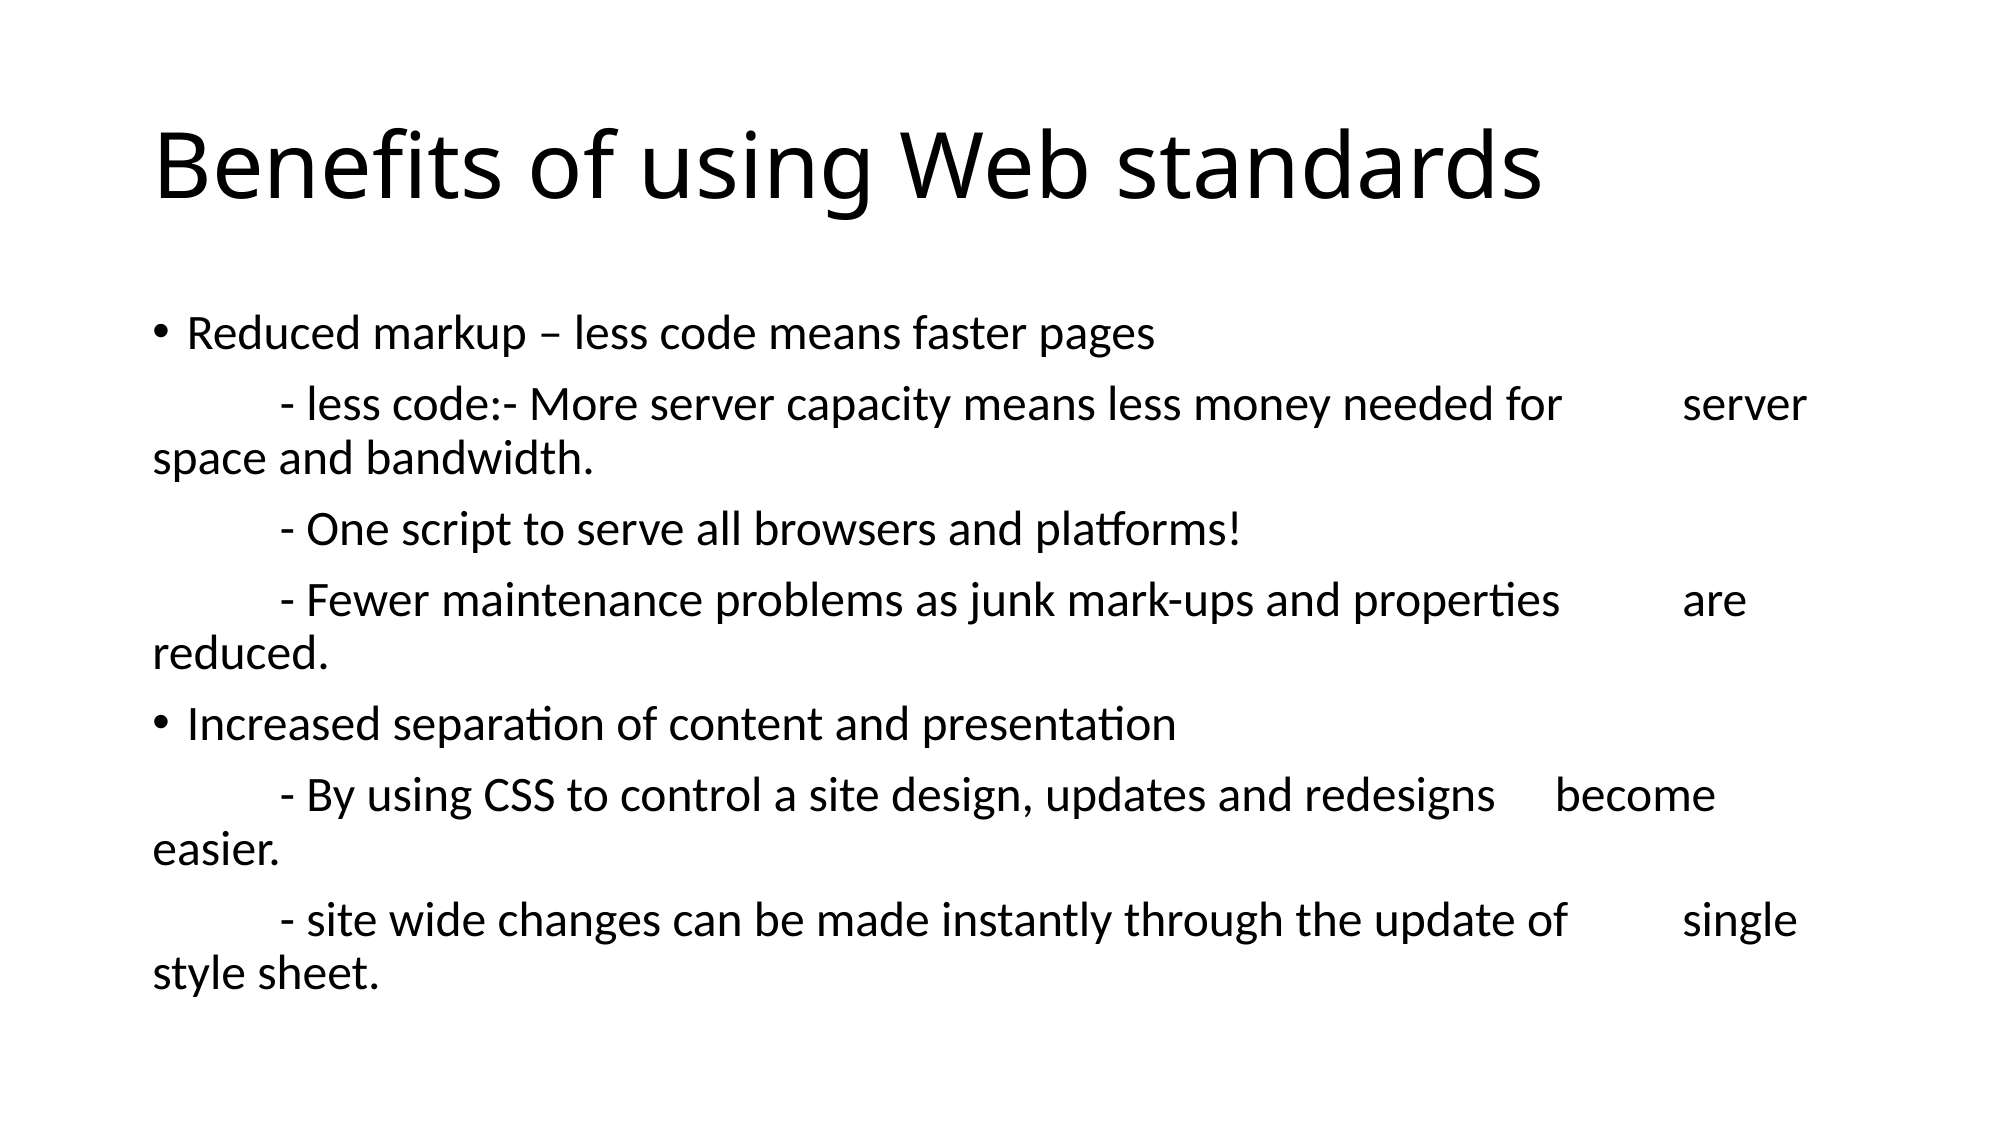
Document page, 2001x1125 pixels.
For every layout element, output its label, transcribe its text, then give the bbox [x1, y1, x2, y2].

list Reduced markup – less code means faster pages - less code:- More server capacity means less money needed for server space and bandwidth. - One script to serve all browsers and platforms! - Fewer maintenance problems as junk mark-ups and properties are reduced. Increased separation of content and presentation - By using CSS to control a site design, updates and redesigns become easier. - site wide changes can be made instantly through the update of single style sheet. [137, 299, 1863, 1014]
title Benefits of using Web standards [137, 59, 1863, 278]
